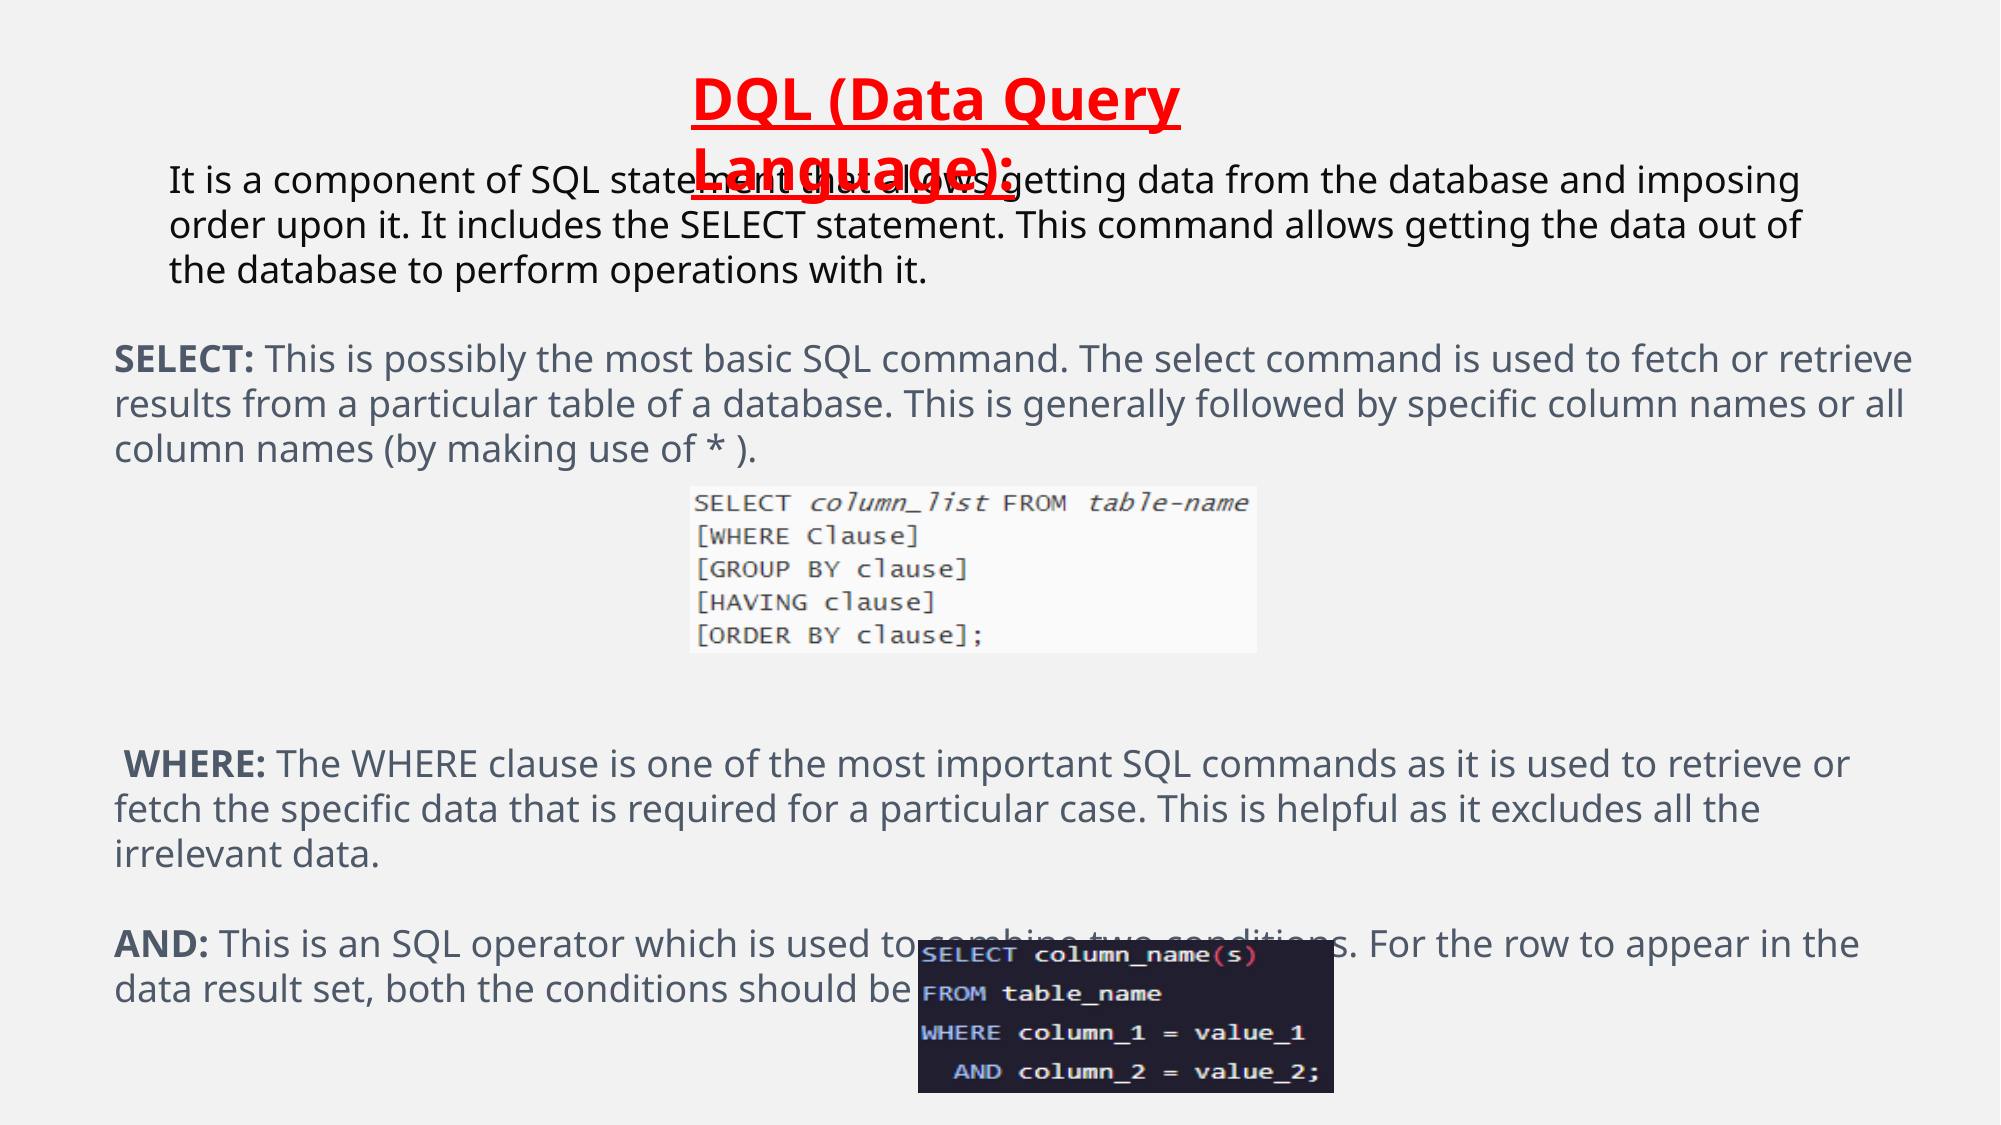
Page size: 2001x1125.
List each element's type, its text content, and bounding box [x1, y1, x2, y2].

picture [690, 486, 1257, 653]
text_box SELECT: This is possibly the most basic SQL command. The select command is used to fetch or retrieve results from a particular table of a database. This is generally followed by specific column names or all column names (by making use of * ). WHERE: The WHERE clause is one of the most important SQL commands as it is used to retrieve or fetch the specific data that is required for a particular case. This is helpful as it excludes all the irrelevant data. AND: This is an SQL operator which is used to combine two conditions. For the row to appear in the data result set, both the conditions should be true. [99, 327, 1943, 1108]
text_box It is a component of SQL statement that allows getting data from the database and imposing order upon it. It includes the SELECT statement. This command allows getting the data out of the database to perform operations with it. [154, 148, 1846, 327]
picture [918, 940, 1334, 1093]
text_box DQL (Data Query Language): [676, 55, 1484, 255]
